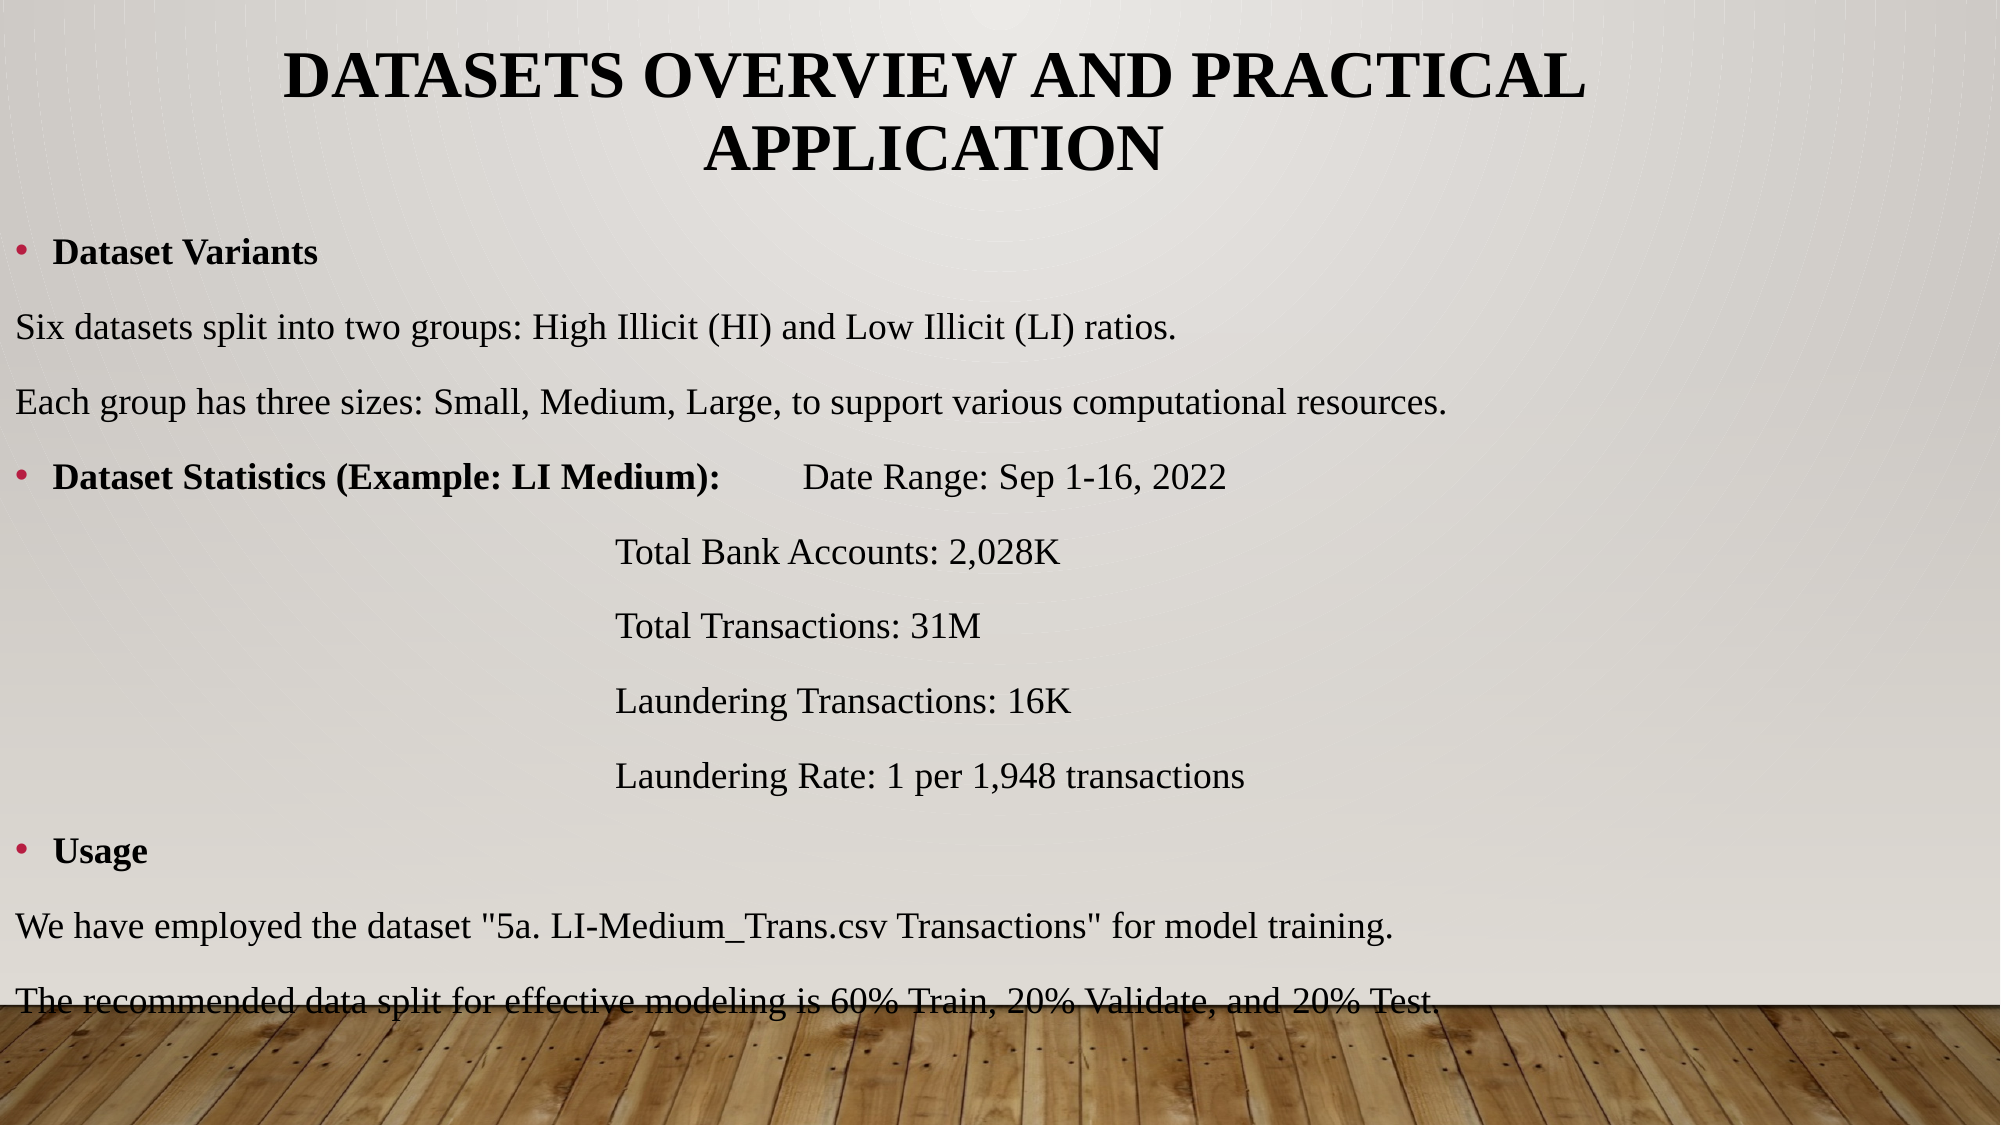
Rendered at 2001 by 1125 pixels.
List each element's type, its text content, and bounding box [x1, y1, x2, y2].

title Datasets Overview and Practical Application [146, 32, 1723, 210]
list Dataset Variants Six datasets split into two groups: High Illicit (HI) and Low Illicit (LI) ratios. Each group has three sizes: Small, Medium, Large, to support various computational resources. Dataset Statistics (Example: LI Medium): Date Range: Sep 1-16, 2022 Total Bank Accounts: 2,028K Total Transactions: 31M Laundering Transactions: 16K Laundering Rate: 1 per 1,948 transactions Usage We have employed the dataset "5a. LI-Medium_Trans.csv Transactions" for model training. The recommended data split for effective modeling is 60% Train, 20% Validate, and 20% Test. [0, 210, 2000, 1125]
